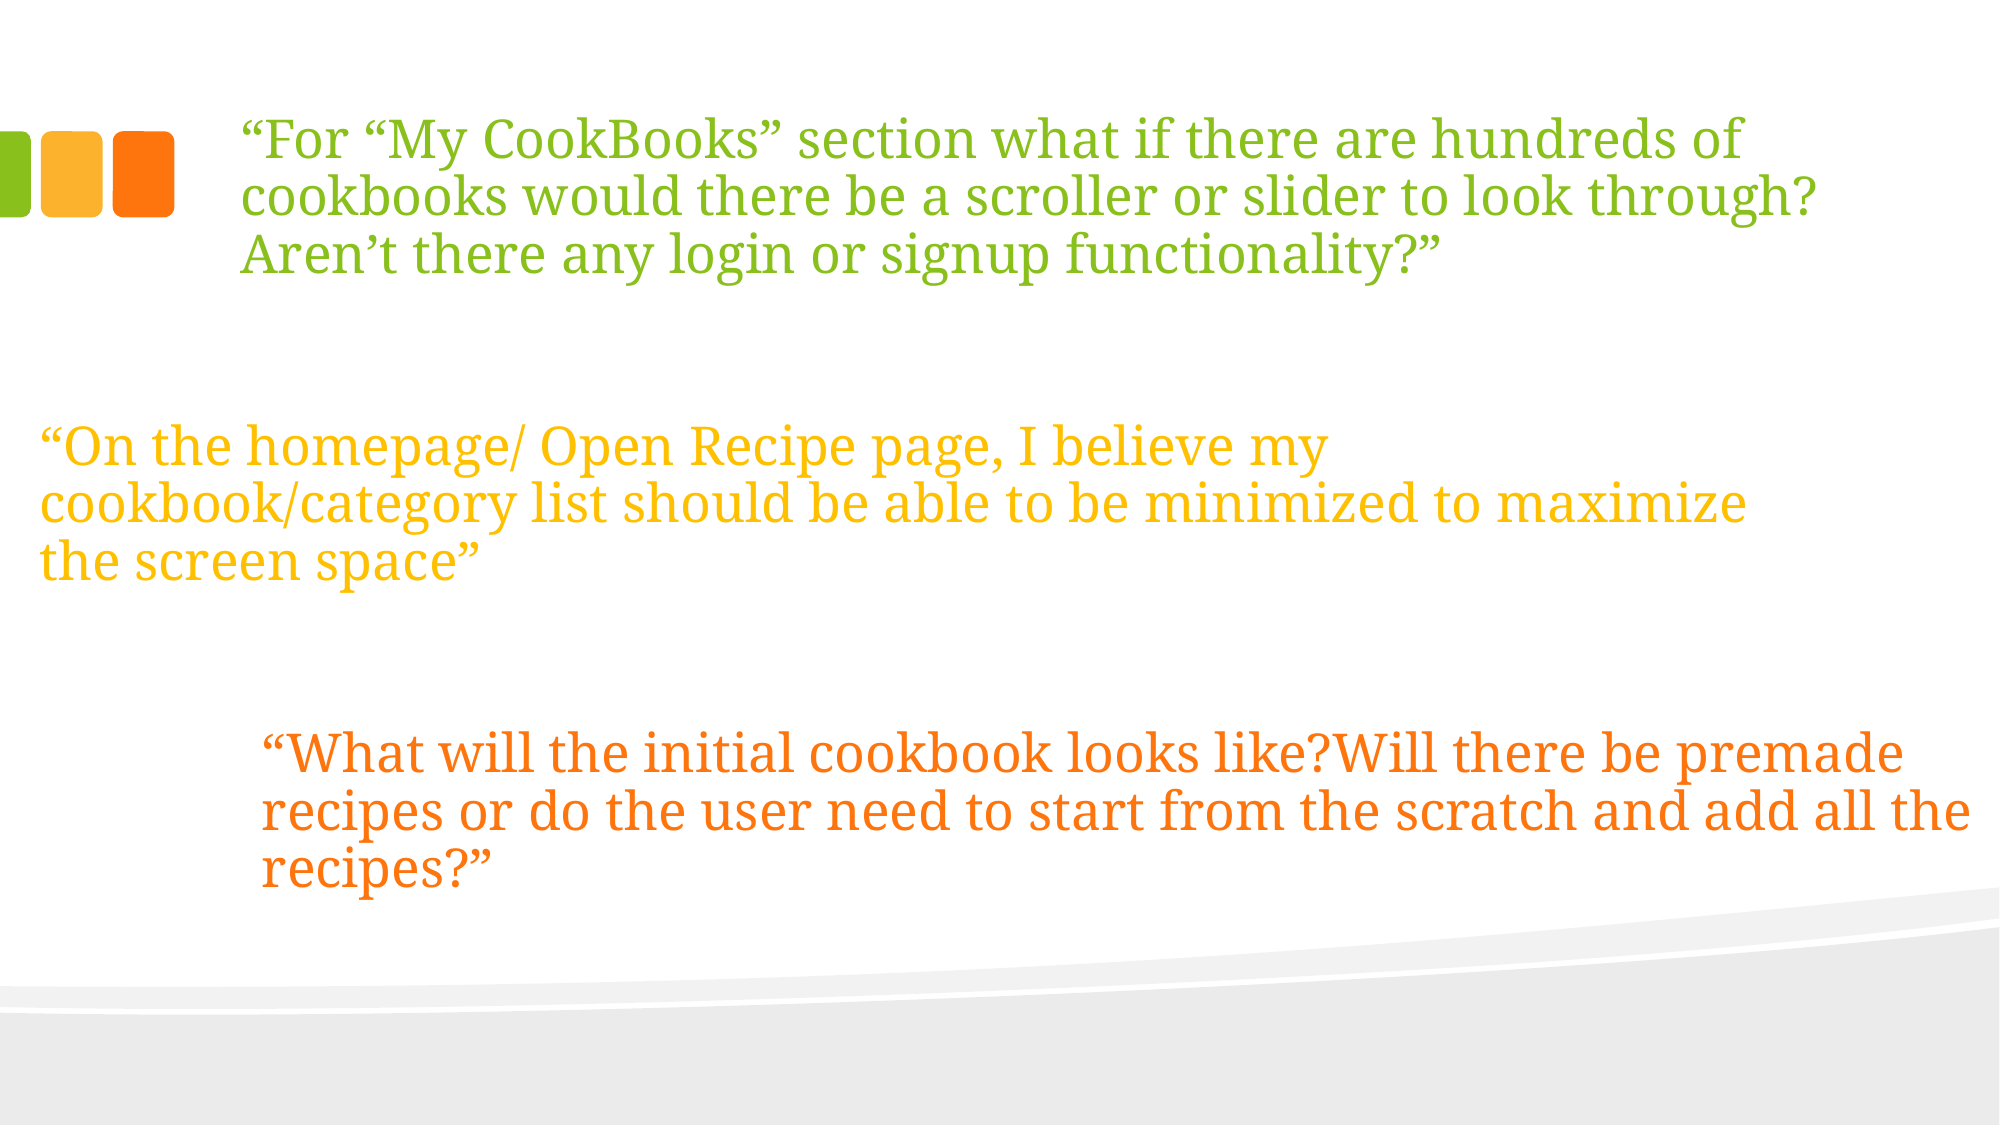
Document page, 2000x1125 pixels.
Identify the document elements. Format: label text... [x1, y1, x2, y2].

text_box “On the homepage/ Open Recipe page, I believe my cookbook/category list should be able to be minimized to maximize the screen space” [19, 408, 1777, 603]
text_box “What will the initial cookbook looks like?Will there be premade recipes or do the user need to start from the scratch and add all the recipes?” [241, 715, 2000, 910]
list “For “My CookBooks” section what if there are hundreds of cookbooks would there be a scroller or slider to look through? Aren’t there any login or signup functionality?” [220, 101, 1978, 296]
